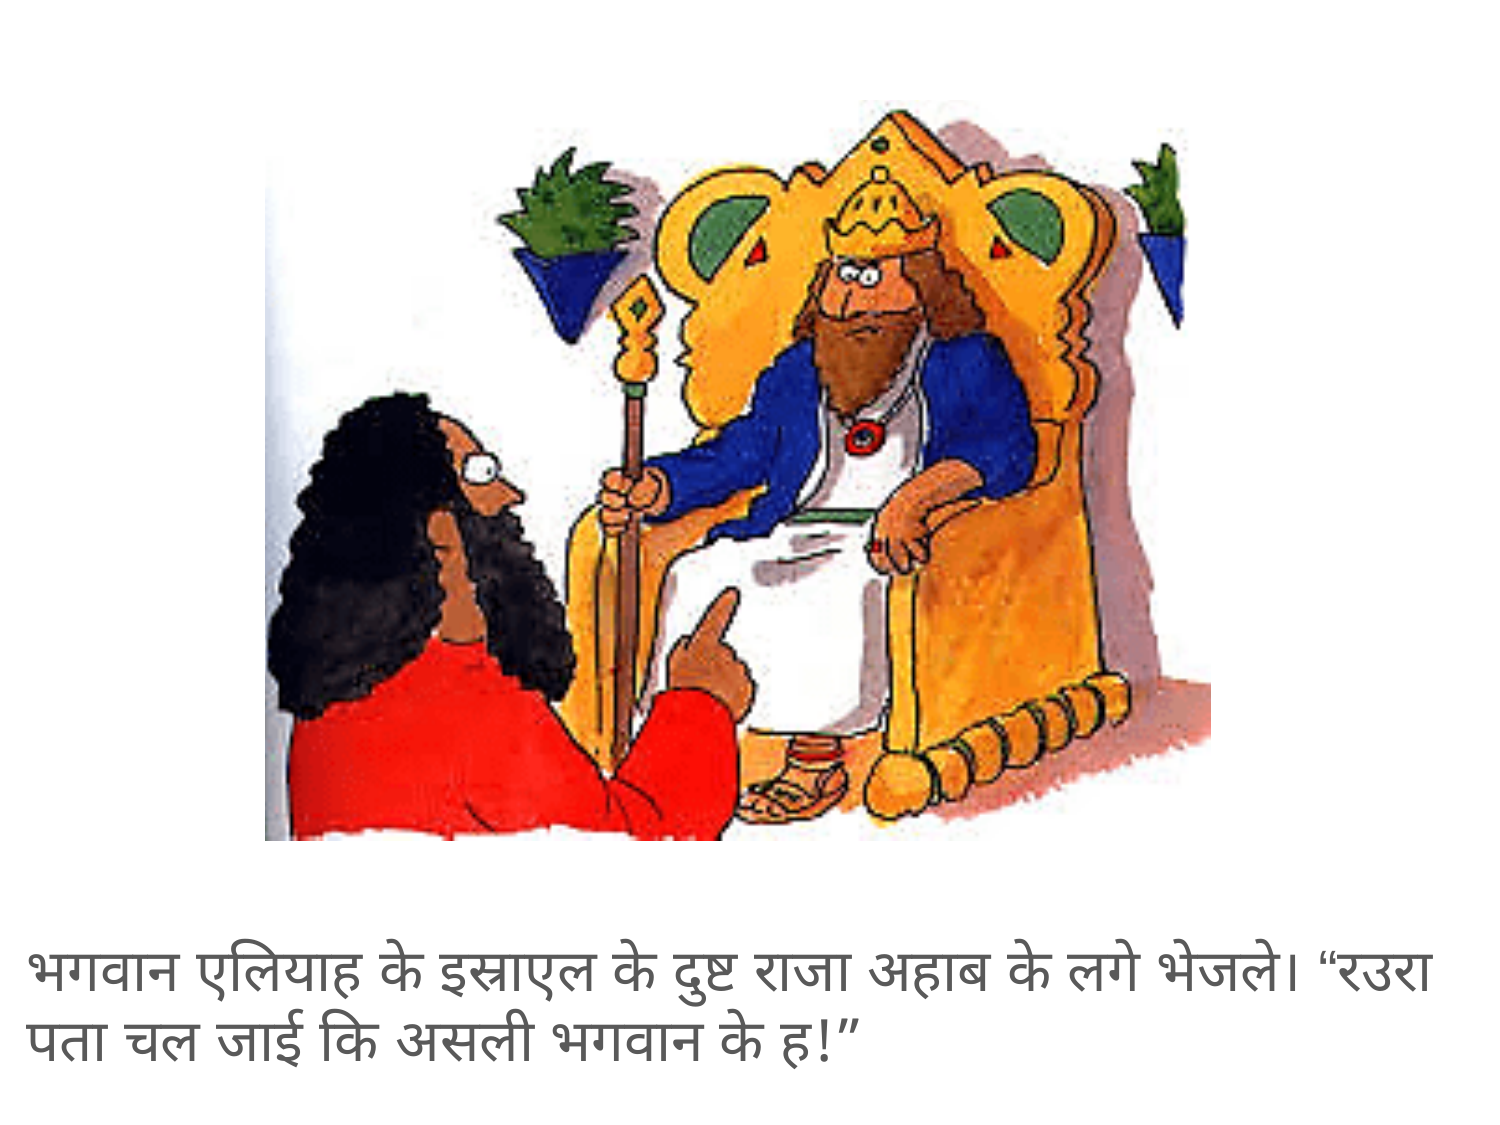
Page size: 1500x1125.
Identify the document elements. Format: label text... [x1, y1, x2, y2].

text_box भगवान एलियाह के इस्राएल के दुष्ट राजा अहाब के लगे भेजले। “रउरा पता चल जाई कि असली भगवान के ह!” [11, 925, 1483, 1081]
picture [265, 100, 1211, 841]
